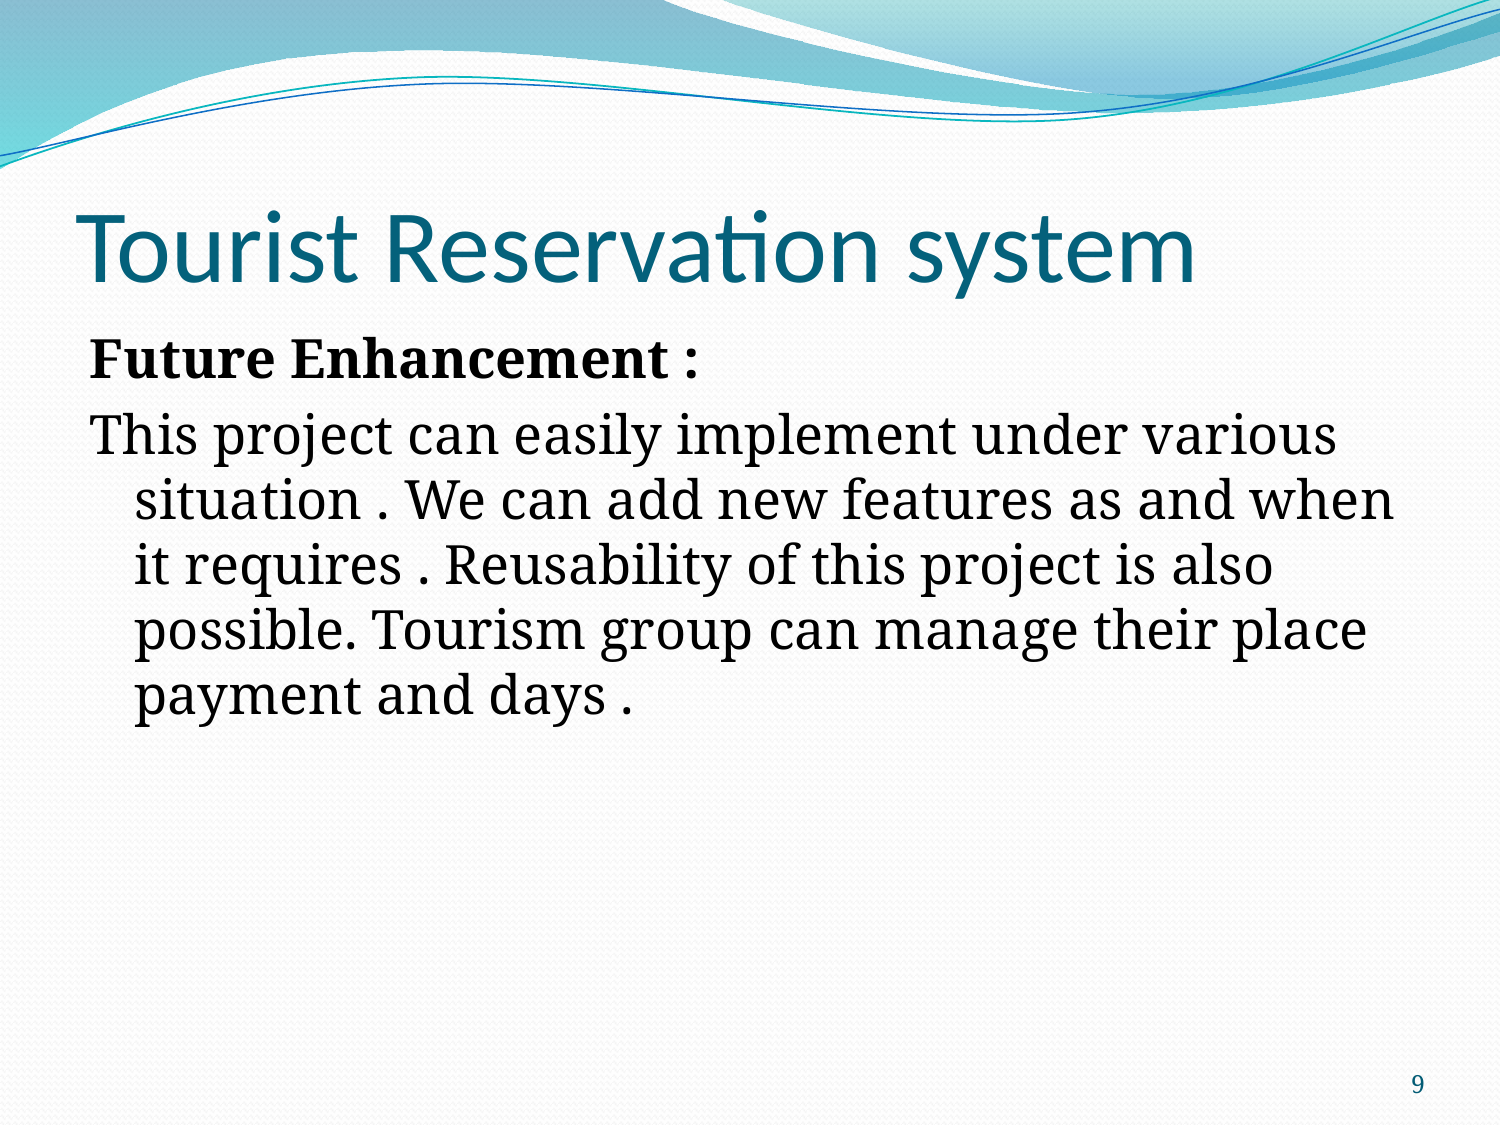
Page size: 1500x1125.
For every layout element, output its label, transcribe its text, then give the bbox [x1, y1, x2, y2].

title Tourist Reservation system [75, 115, 1425, 303]
slide_number 9 [1299, 1042, 1425, 1103]
list Future Enhancement : This project can easily implement under various situation . We can add new features as and when it requires . Reusability of this project is also possible. Tourism group can manage their place payment and days . [75, 317, 1425, 1038]
